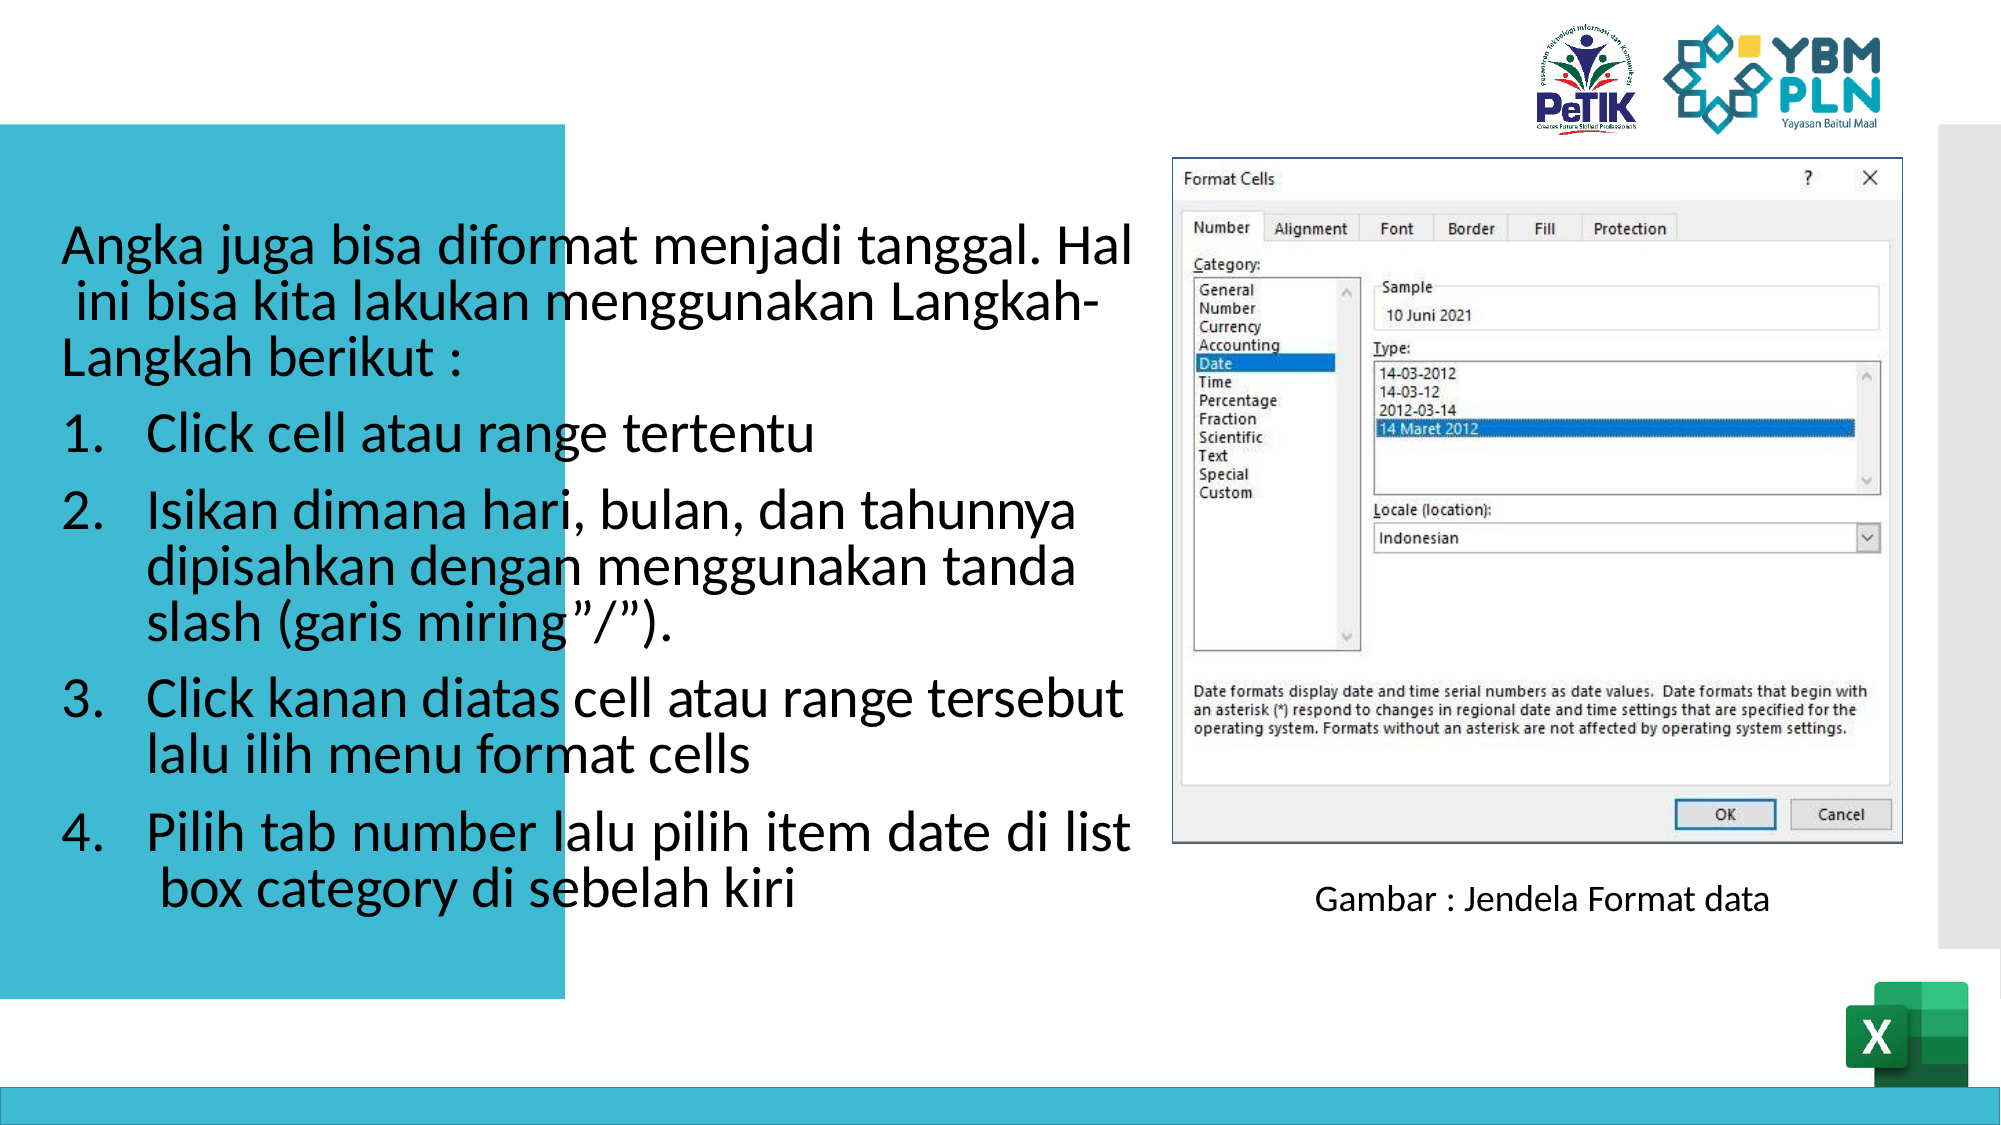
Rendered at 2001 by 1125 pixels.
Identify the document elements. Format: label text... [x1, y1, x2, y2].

text_box Angka juga bisa diformat menjadi tanggal. Hal ini bisa kita lakukan menggunakan Langkah- Langkah berikut : Click cell atau range tertentu Isikan dimana hari, bulan, dan tahunnya dipisahkan dengan menggunakan tanda slash (garis miring”/”). Click kanan diatas cell atau range tersebut lalu ilih menu format cells Pilih tab number lalu pilih item date di list box category di sebelah kiri [59, 203, 1145, 919]
text_box Gambar : Jendela Format data [1312, 871, 1777, 919]
picture [1662, 24, 1880, 135]
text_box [1171, 156, 1904, 845]
text_box [0, 1087, 2000, 1125]
title Meformat tanggal [667, 62, 1333, 253]
picture [1537, 24, 1636, 135]
picture [1826, 949, 2000, 1124]
